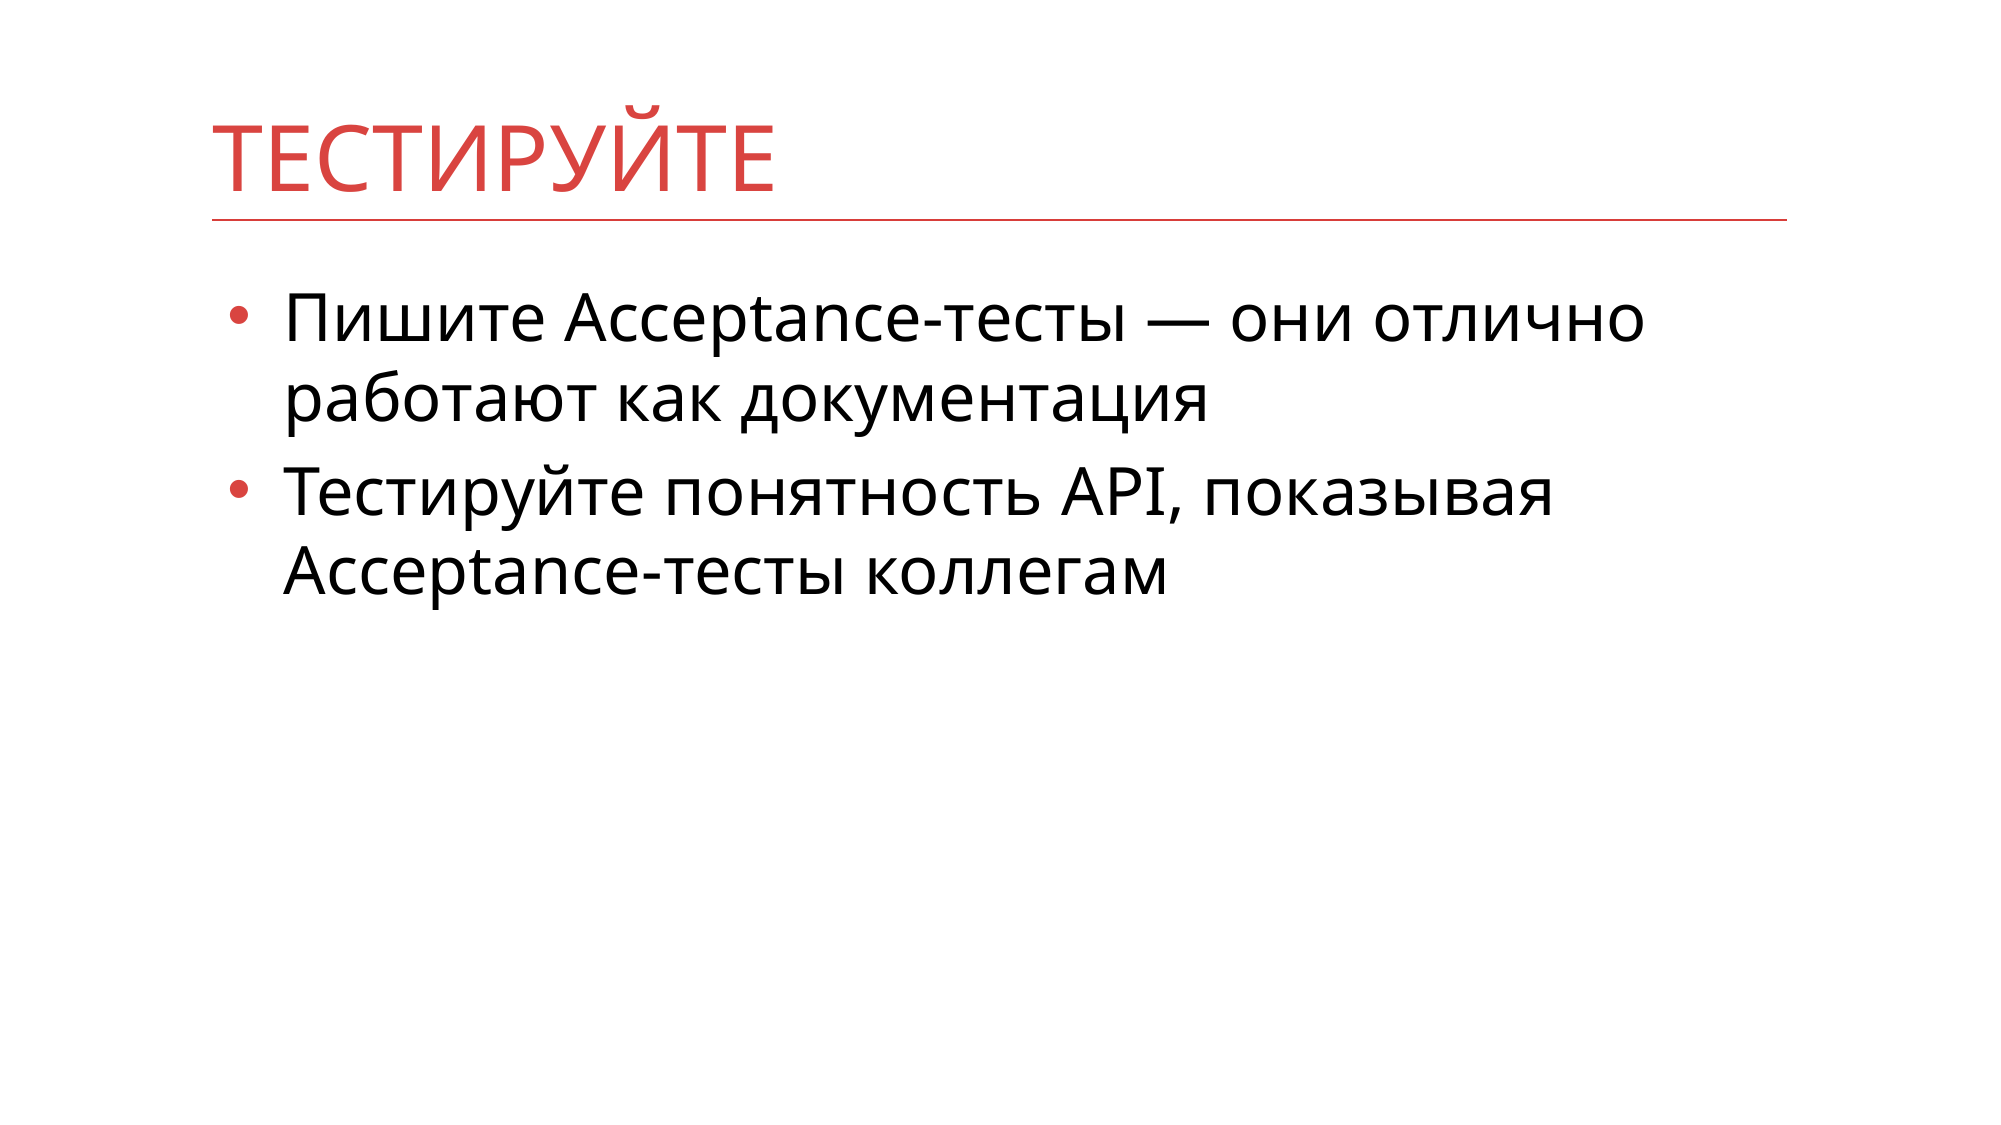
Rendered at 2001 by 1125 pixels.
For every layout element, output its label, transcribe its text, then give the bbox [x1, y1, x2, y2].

list Пишите Acceptance-тесты — они отлично работают как документация Тестируйте понятность API, показывая Acceptance-тесты коллегам [212, 267, 1788, 1035]
title тестируйте [212, 90, 1788, 220]
